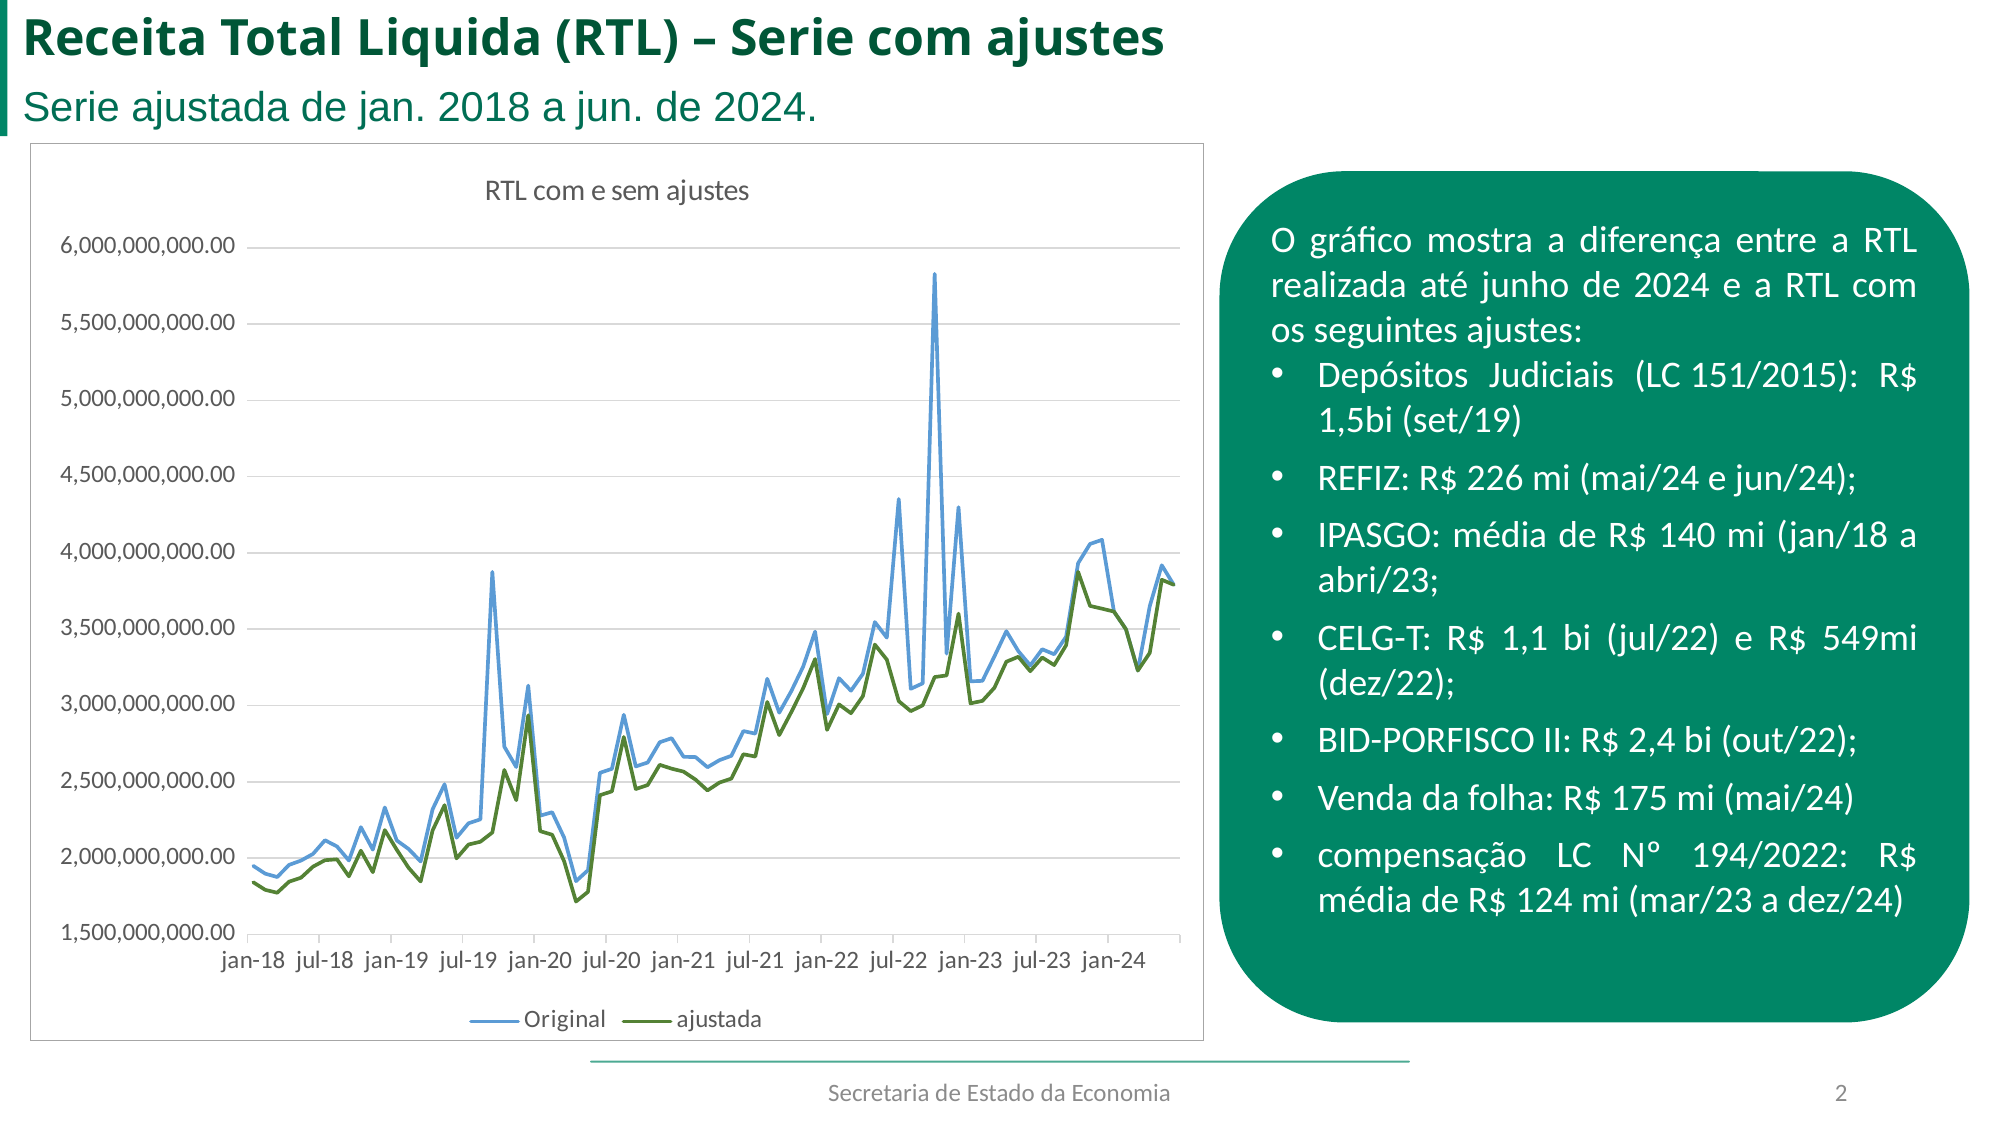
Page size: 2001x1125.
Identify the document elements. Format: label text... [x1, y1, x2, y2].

text_box O gráfico mostra a diferença entre a RTL realizada até junho de 2024 e a RTL com os seguintes ajustes: Depósitos Judiciais (LC 151/2015): R$ 1,5bi (set/19) REFIZ: R$ 226 mi (mai/24 e jun/24); IPASGO: média de R$ 140 mi (jan/18 a abri/23; CELG-T: R$ 1,1 bi (jul/22) e R$ 549mi (dez/22); BID-PORFISCO II: R$ 2,4 bi (out/22); Venda da folha: R$ 175 mi (mai/24) compensação LC Nº 194/2022: R$ média de R$ 124 mi (mar/23 a dez/24) [1219, 171, 1970, 1023]
list Serie ajustada de jan. 2018 a jun. de 2024. [7, 71, 1785, 137]
slide_number 2 [1412, 1061, 1863, 1122]
footer Secretaria de Estado da Economia [662, 1061, 1338, 1122]
chart [30, 143, 1204, 1041]
title Receita Total Liquida (RTL) – Serie com ajustes [7, 0, 1785, 71]
